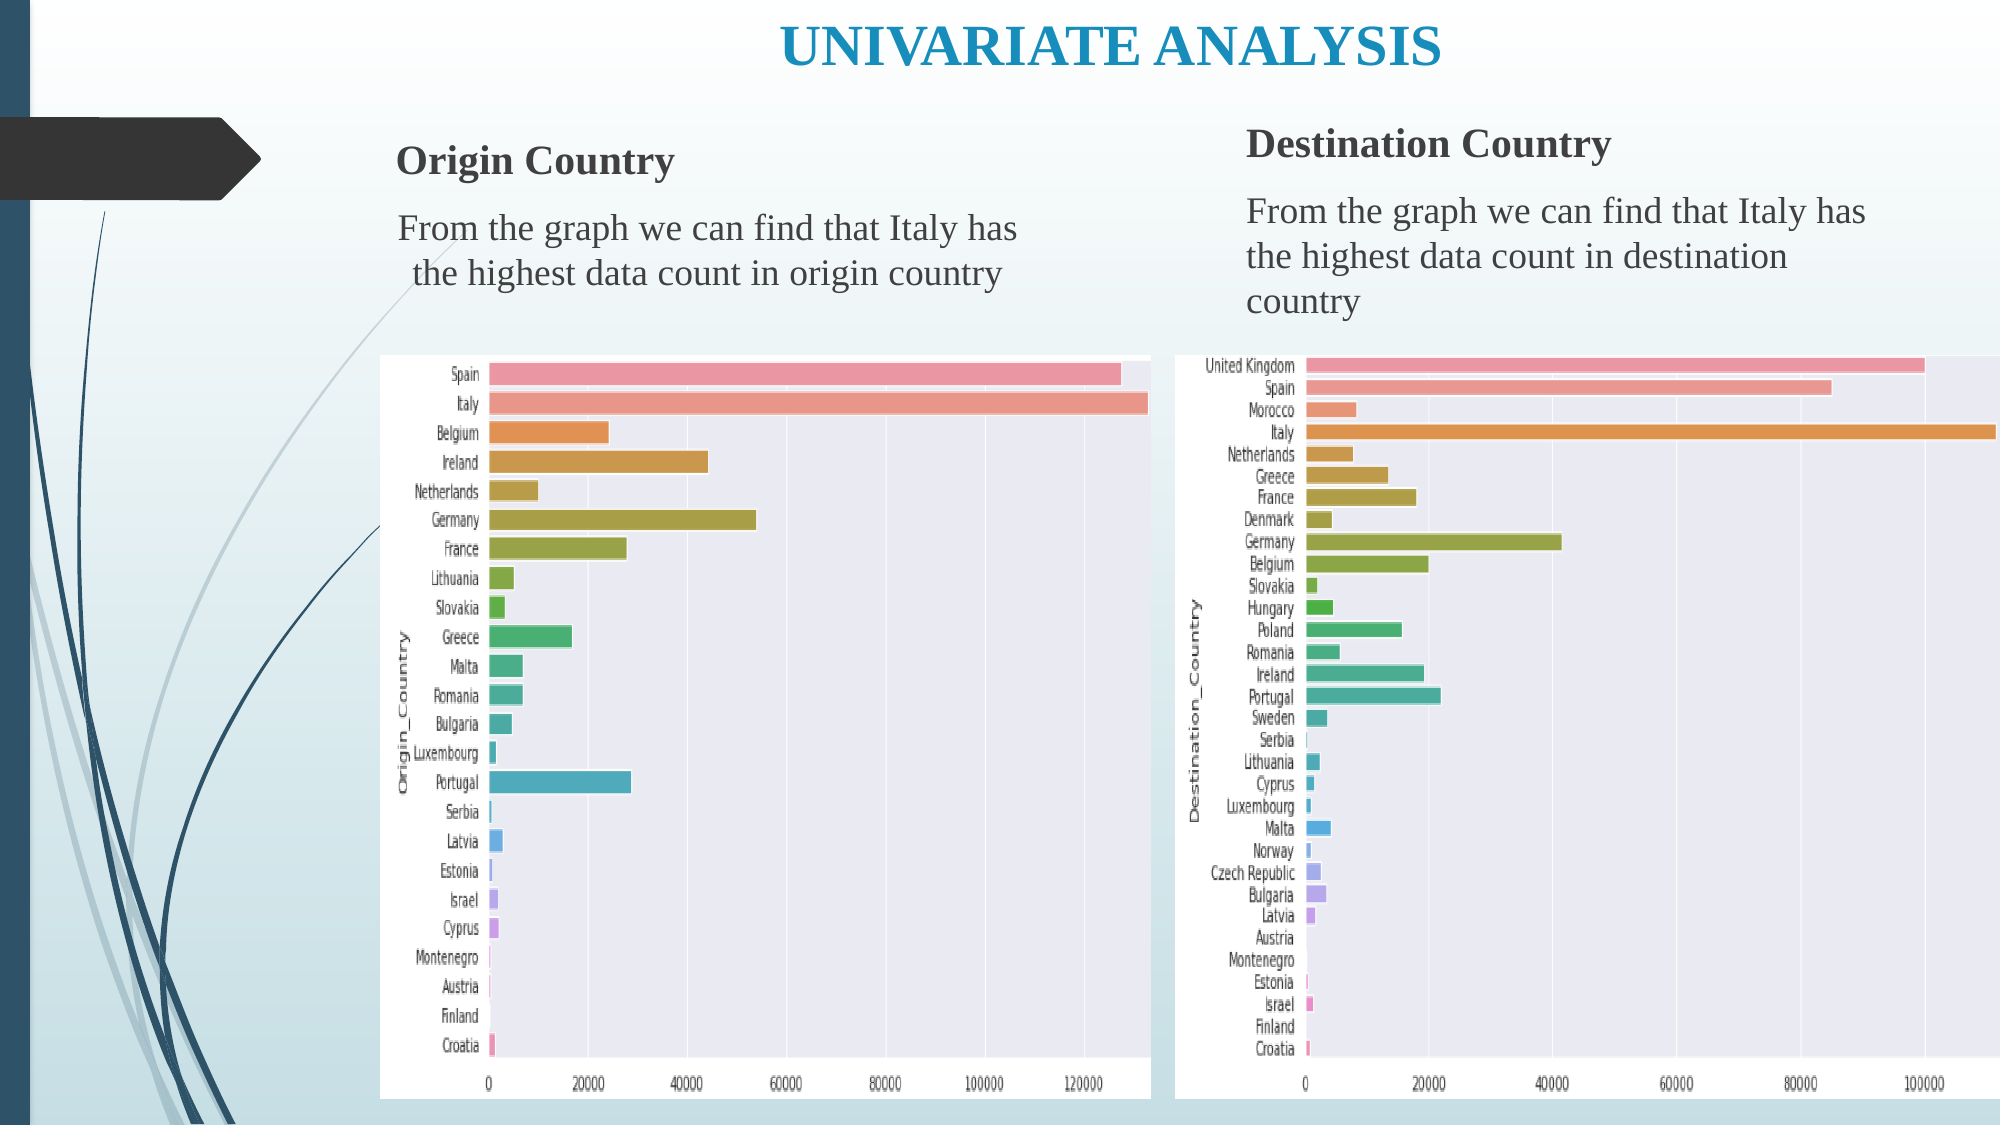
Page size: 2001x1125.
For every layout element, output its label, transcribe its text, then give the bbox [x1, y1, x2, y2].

title UNIVARIATE ANALYSIS [380, 0, 1843, 100]
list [380, 355, 1151, 1099]
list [1175, 355, 2000, 1099]
list Origin Country From the graph we can find that Italy has the highest data count in origin country [380, 121, 1036, 301]
list Destination Country From the graph we can find that Italy has the highest data count in destination country [1231, 99, 1888, 329]
